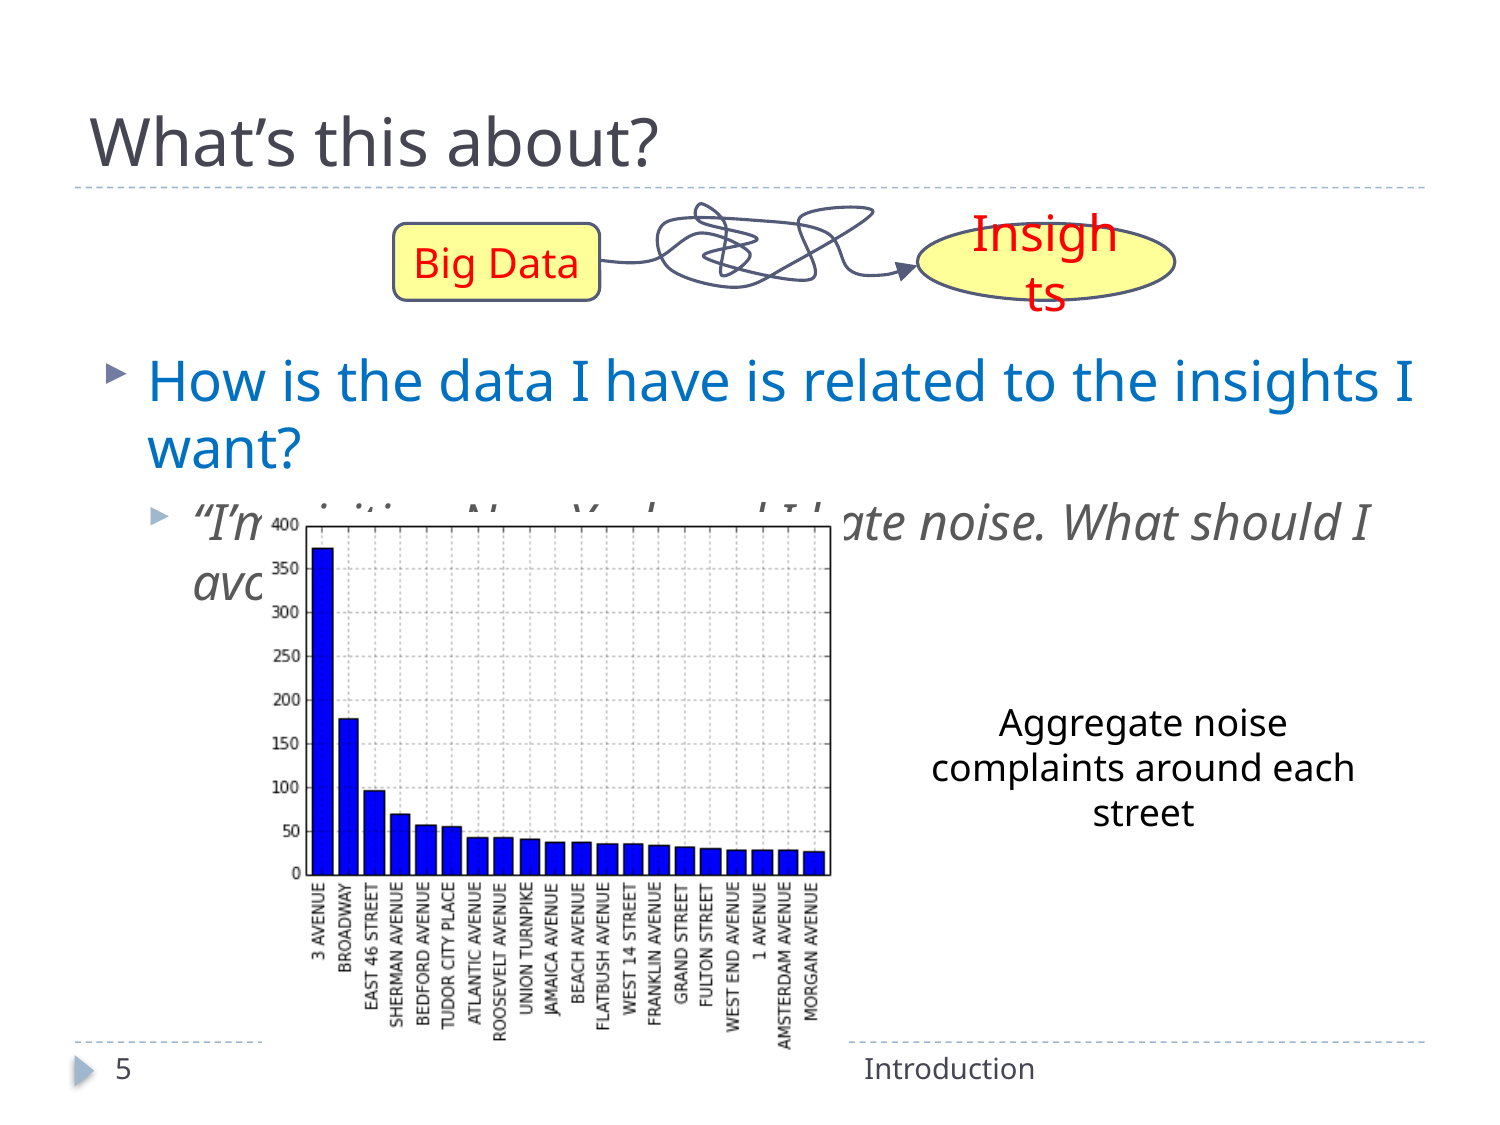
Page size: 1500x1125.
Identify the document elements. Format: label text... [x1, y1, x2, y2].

slide_number 5 [100, 1042, 426, 1103]
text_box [393, 203, 1176, 301]
title What’s this about? [75, 24, 1425, 188]
footer Introduction [475, 1042, 1051, 1103]
list How is the data I have is related to the insights I want? “I’m visiting New York and I hate noise. What should I avoid?” [87, 337, 1463, 960]
picture [262, 512, 844, 1065]
text_box Aggregate noise complaints around each street [887, 691, 1400, 841]
